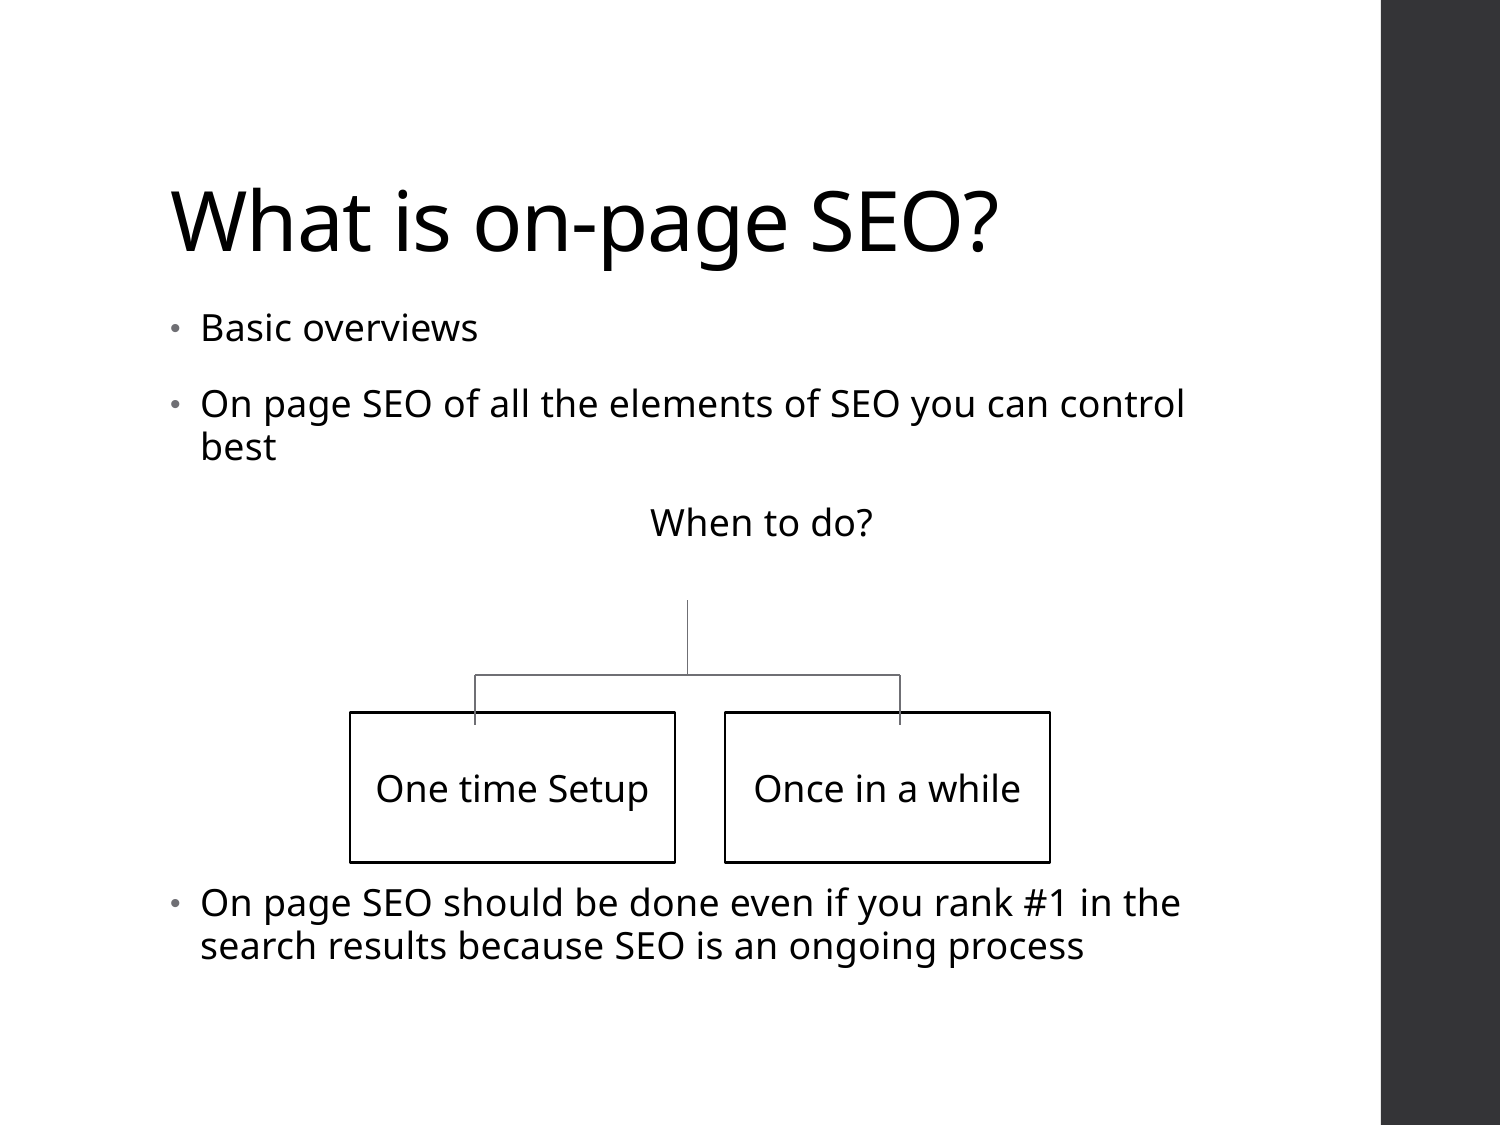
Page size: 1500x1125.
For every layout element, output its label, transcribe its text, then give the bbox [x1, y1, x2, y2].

text_box One time Setup [349, 711, 676, 864]
title What is on-page SEO? [155, 60, 1348, 278]
list Basic overviews On page SEO of all the elements of SEO you can control best When to do? On page SEO should be done even if you rank #1 in the search results because SEO is an ongoing process [155, 299, 1213, 1014]
text_box Once in a while [724, 711, 1051, 864]
